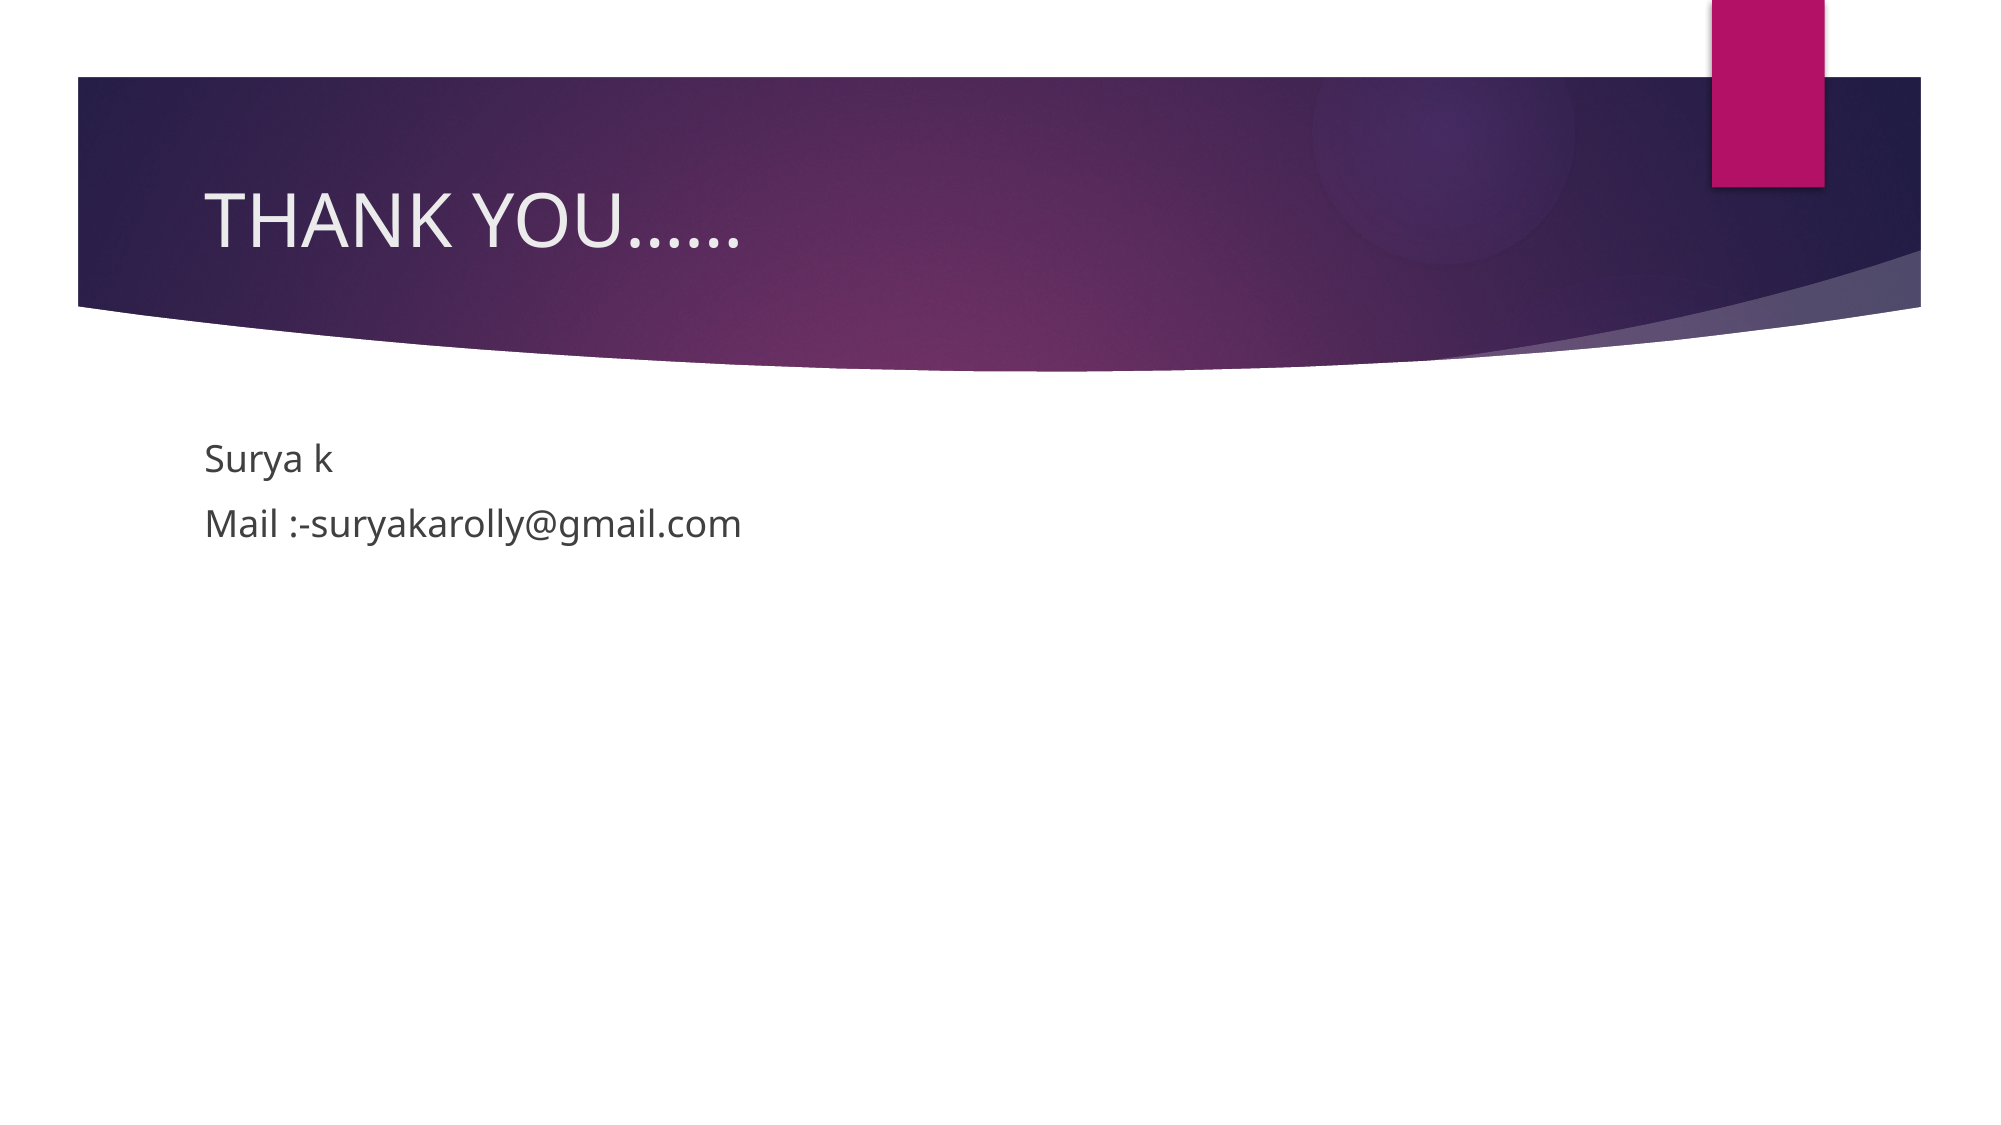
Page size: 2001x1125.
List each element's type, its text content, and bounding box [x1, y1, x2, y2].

title THANK YOU…… [189, 159, 1627, 276]
list Surya k Mail :-suryakarolly@gmail.com [189, 427, 1638, 988]
